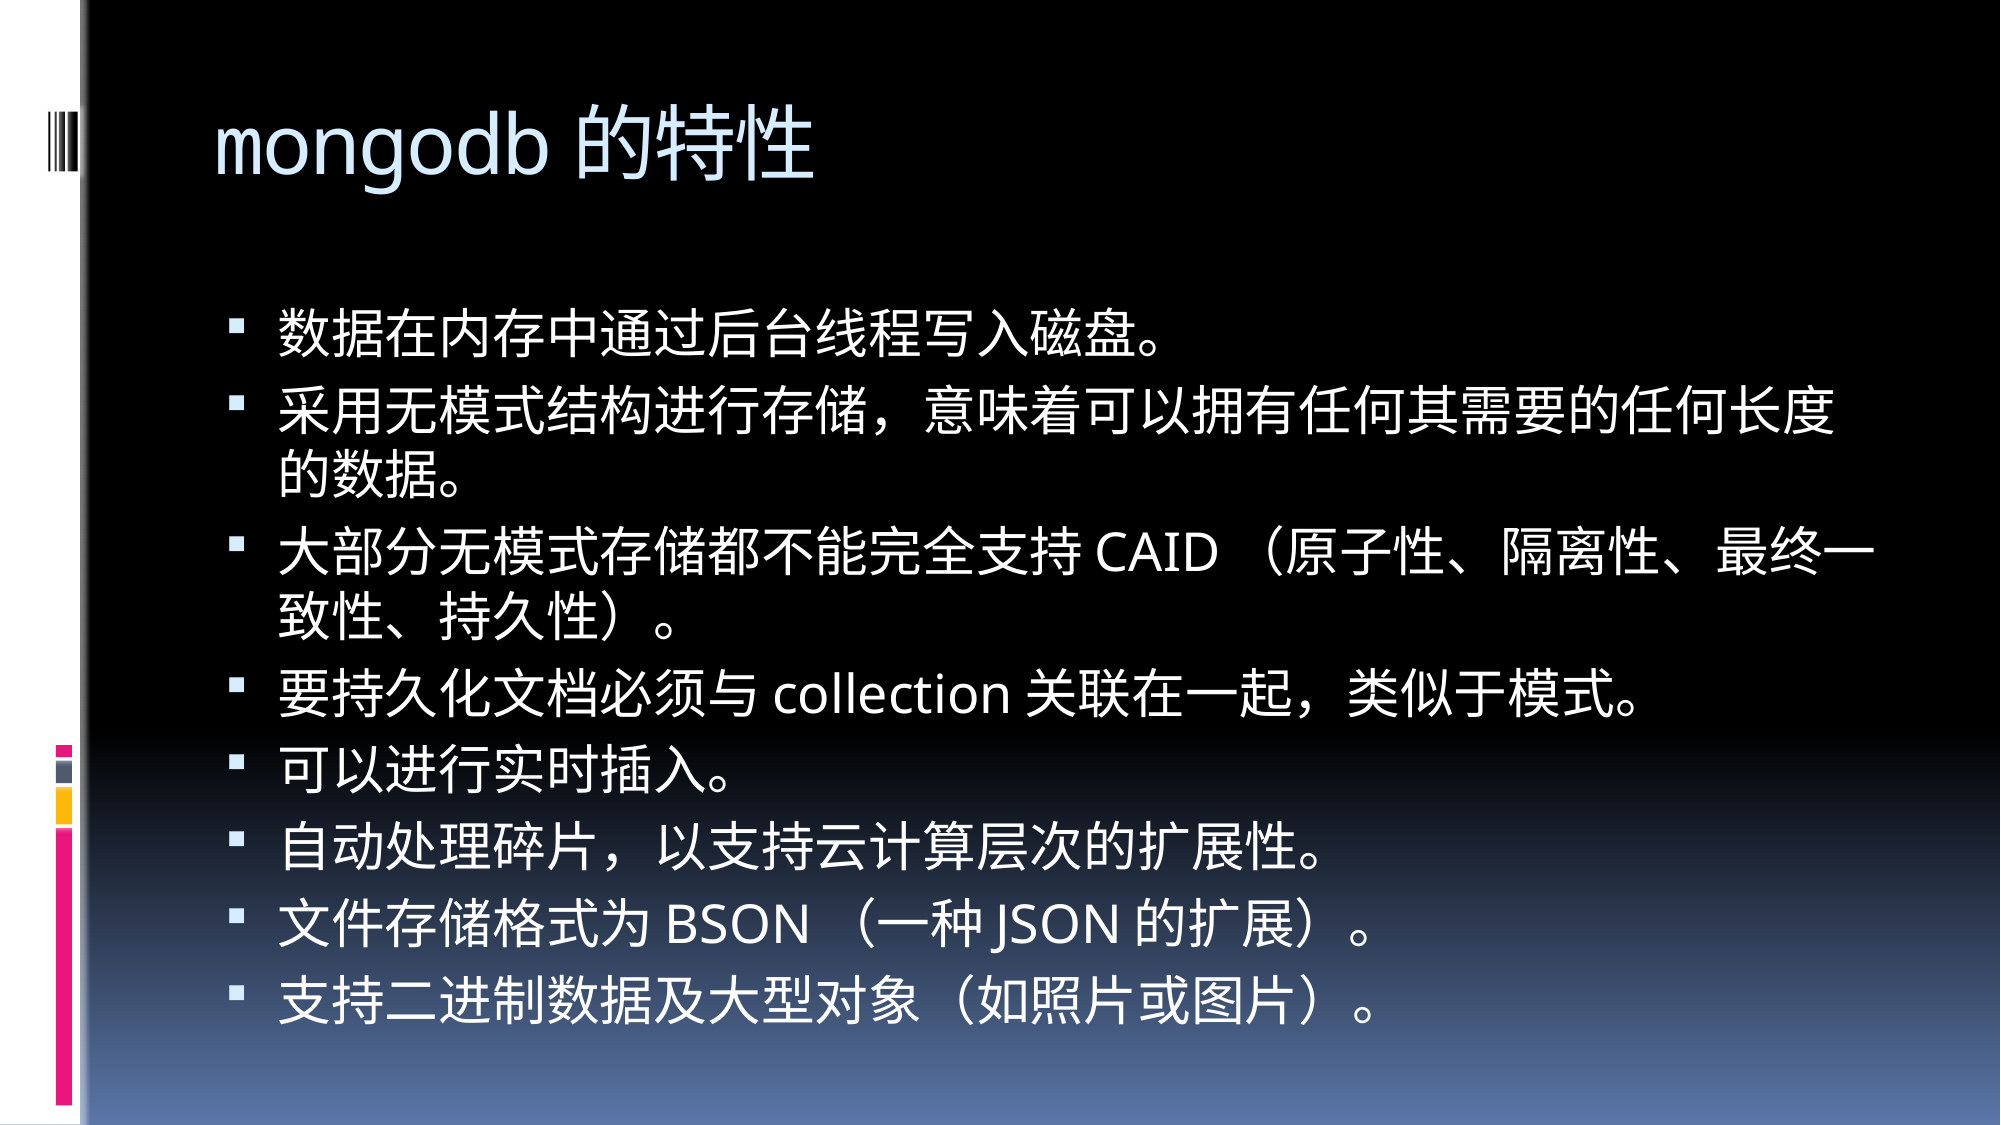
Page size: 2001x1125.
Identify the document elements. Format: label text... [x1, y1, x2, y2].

list 数据在内存中通过后台线程写入磁盘。 采用无模式结构进行存储，意味着可以拥有任何其需要的任何长度的数据。 大部分无模式存储都不能完全支持CAID（原子性、隔离性、最终一致性、持久性）。 要持久化文档必须与collection关联在一起，类似于模式。 可以进行实时插入。 自动处理碎片，以支持云计算层次的扩展性。 文件存储格式为BSON（一种JSON的扩展）。 支持二进制数据及大型对象（如照片或图片）。 [200, 292, 1900, 1043]
title mongodb的特性 [200, 83, 1900, 234]
